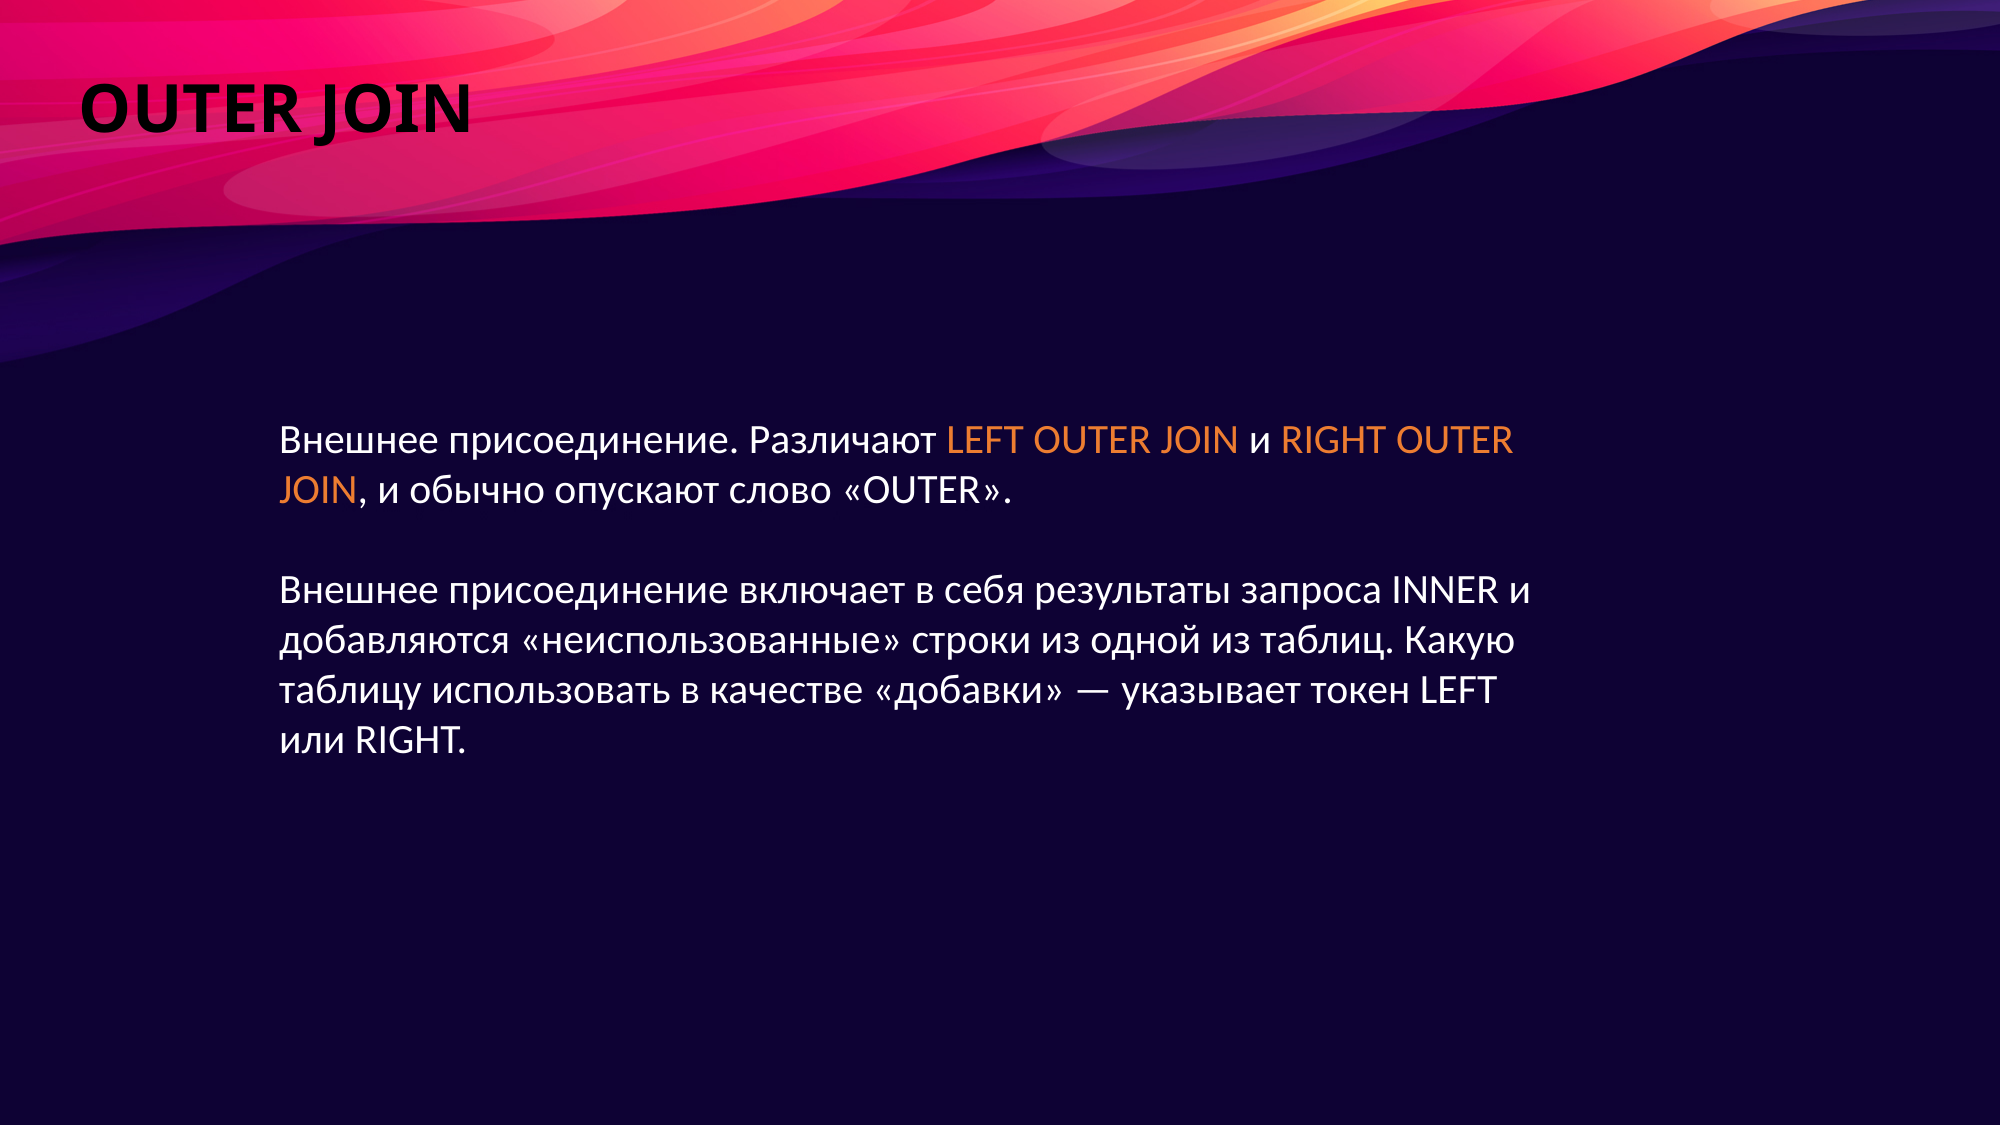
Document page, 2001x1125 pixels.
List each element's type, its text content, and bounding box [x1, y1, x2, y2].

title OUTER JOIN [63, 0, 1789, 222]
text_box Внешнее присоединение. Различают LEFT OUTER JOIN и RIGHT OUTER JOIN, и обычно опускают слово «OUTER». Внешнее присоединение включает в себя результаты запроса INNER и добавляются «неиспользованные» строки из одной из таблиц. Какую таблицу использовать в качестве «добавки» — указывает токен LEFT или RIGHT. [264, 403, 1589, 769]
picture [0, 0, 2000, 1125]
